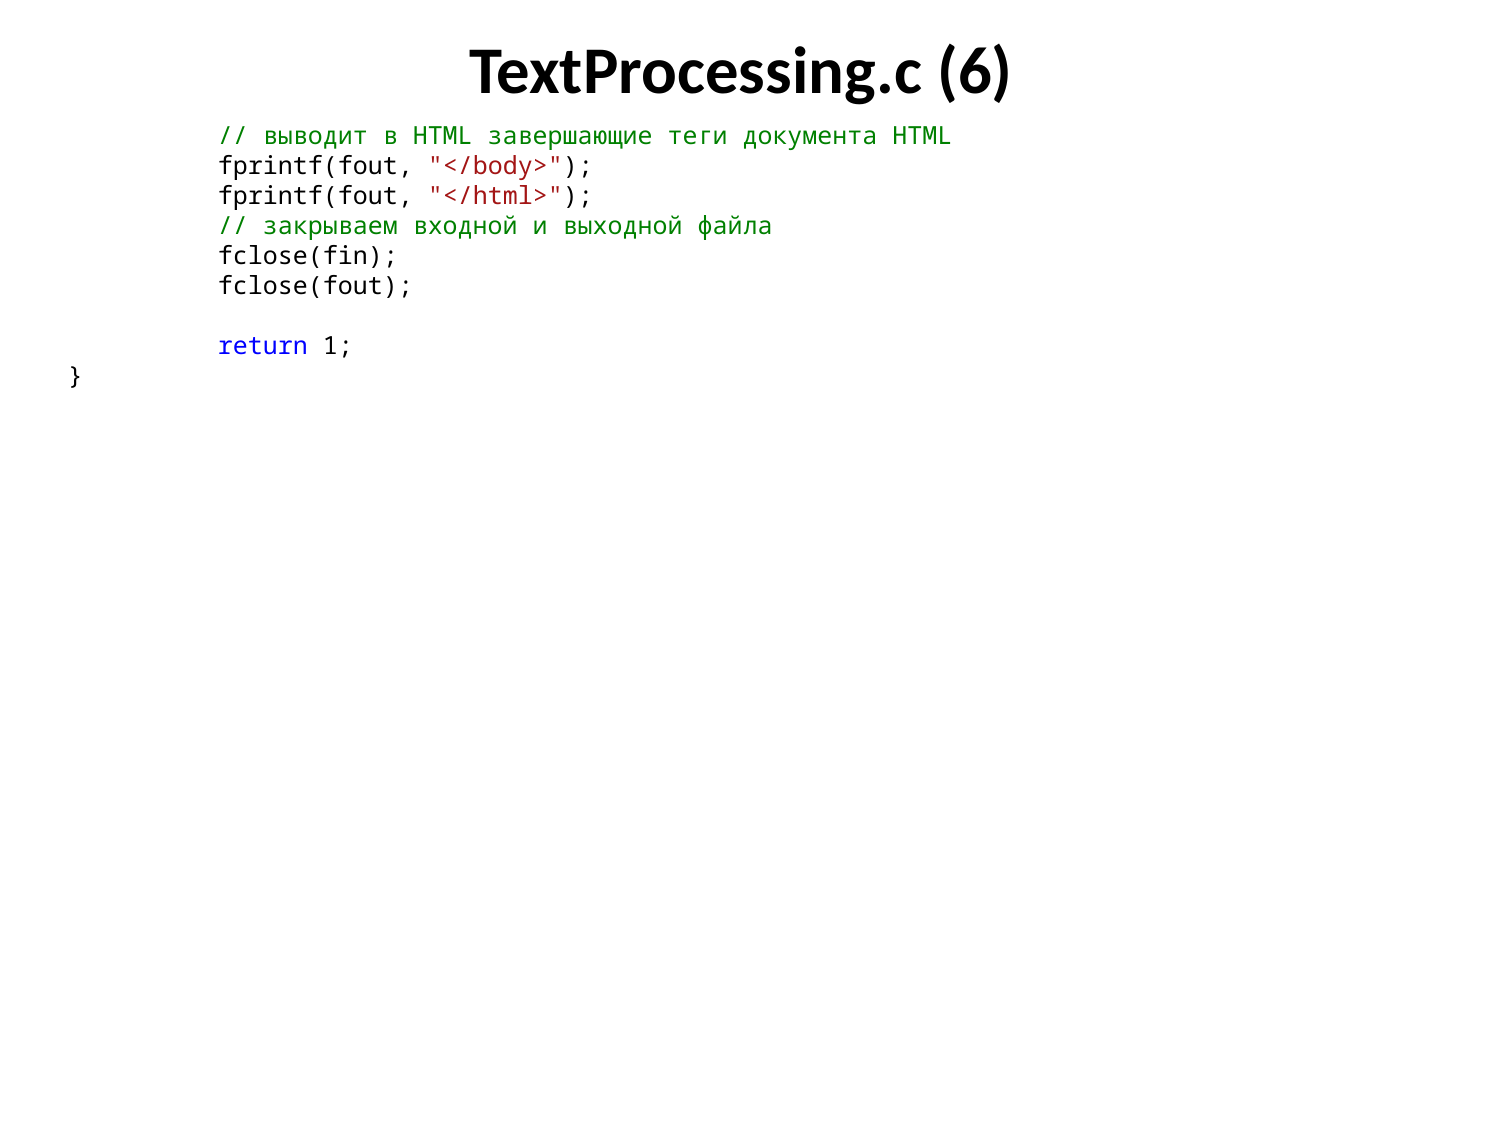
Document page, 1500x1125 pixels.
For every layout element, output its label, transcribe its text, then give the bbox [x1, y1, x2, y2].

text_box // выводит в HTML завершающие теги документа HTML fprintf(fout, "</body>"); fprintf(fout, "</html>"); // закрываем входной и выходной файла fclose(fin); fclose(fout); return 1; } [53, 112, 1483, 427]
title TextProcessing.с (6) [0, 19, 1483, 114]
